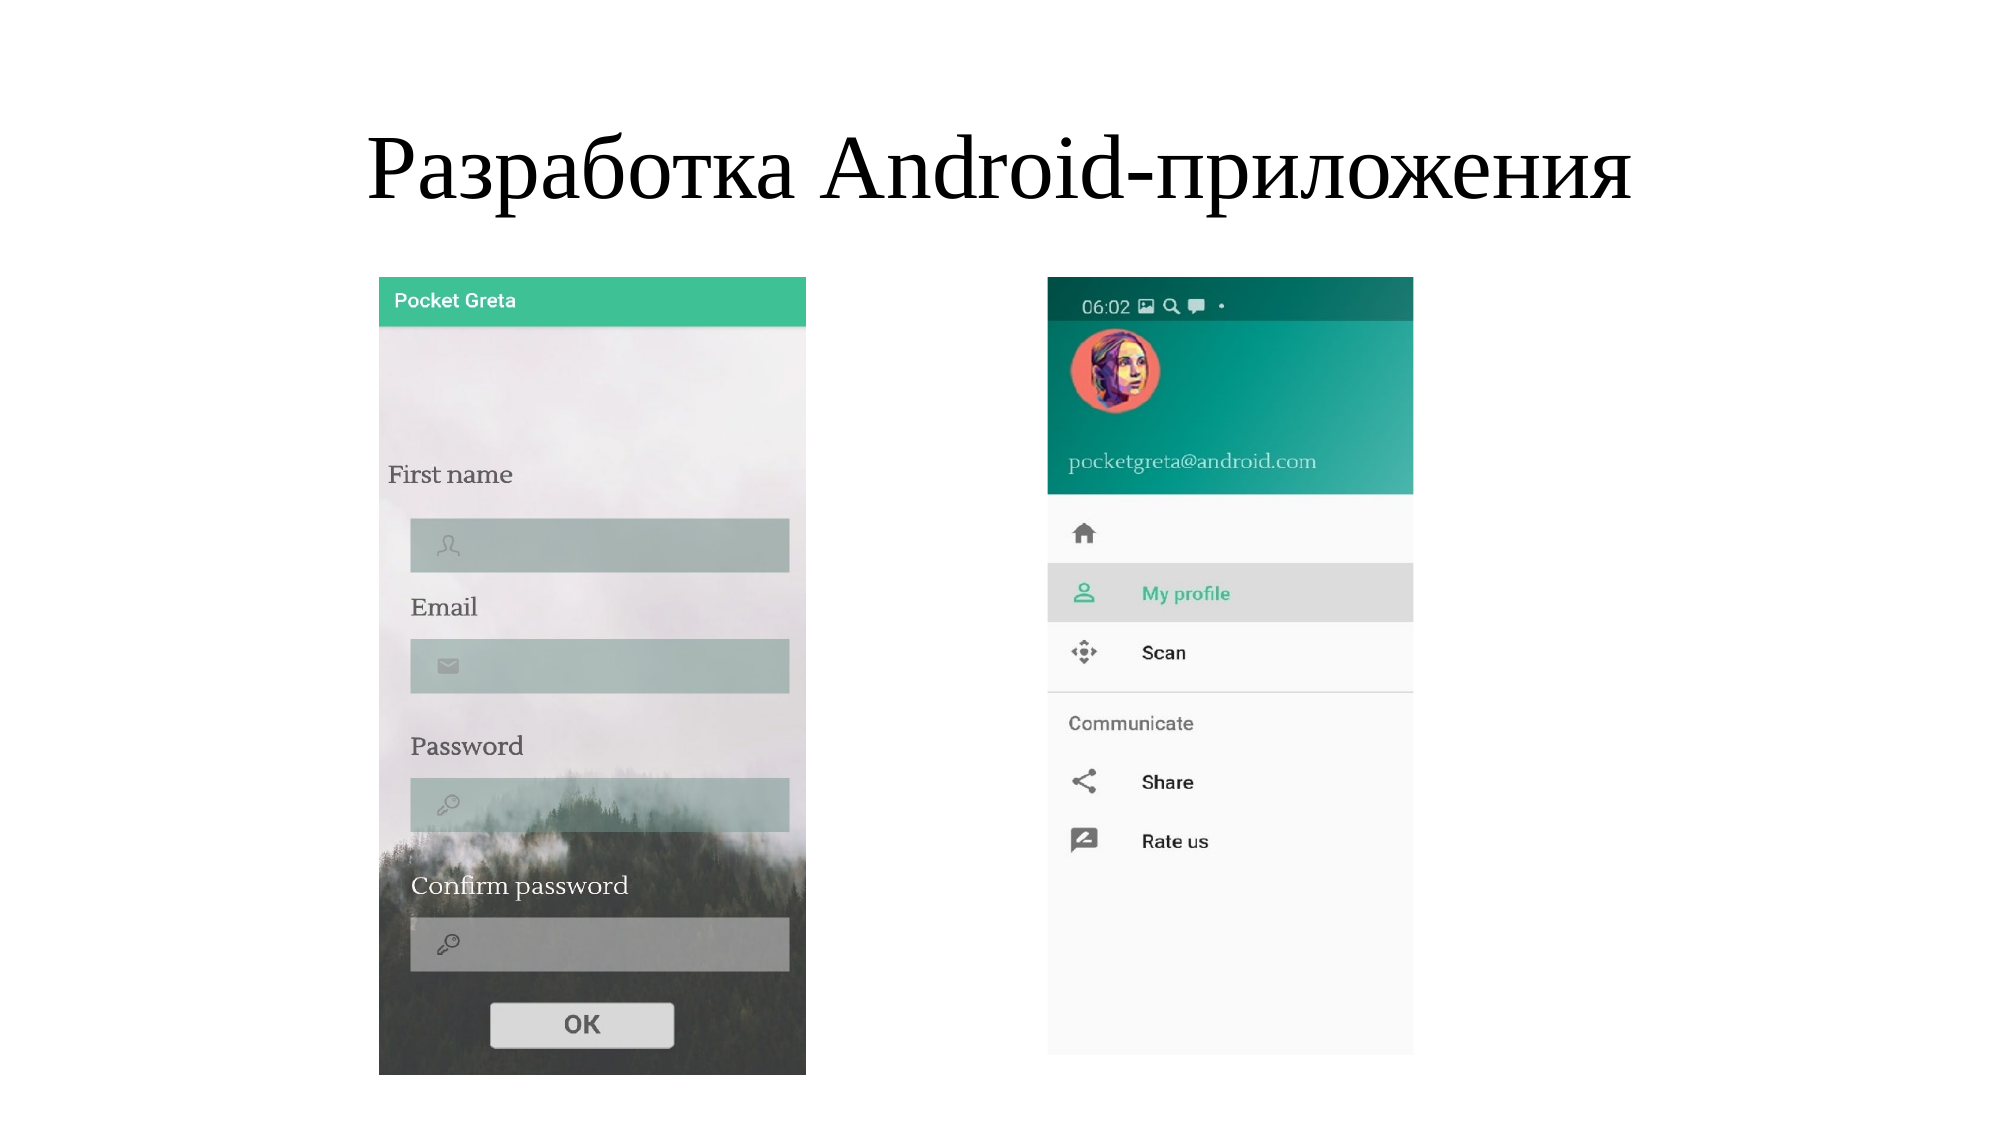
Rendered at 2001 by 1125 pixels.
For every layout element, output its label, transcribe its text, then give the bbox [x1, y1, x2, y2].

picture [379, 277, 806, 1075]
title Разработка Android-приложения [137, 59, 1863, 278]
picture [1047, 277, 1414, 1055]
